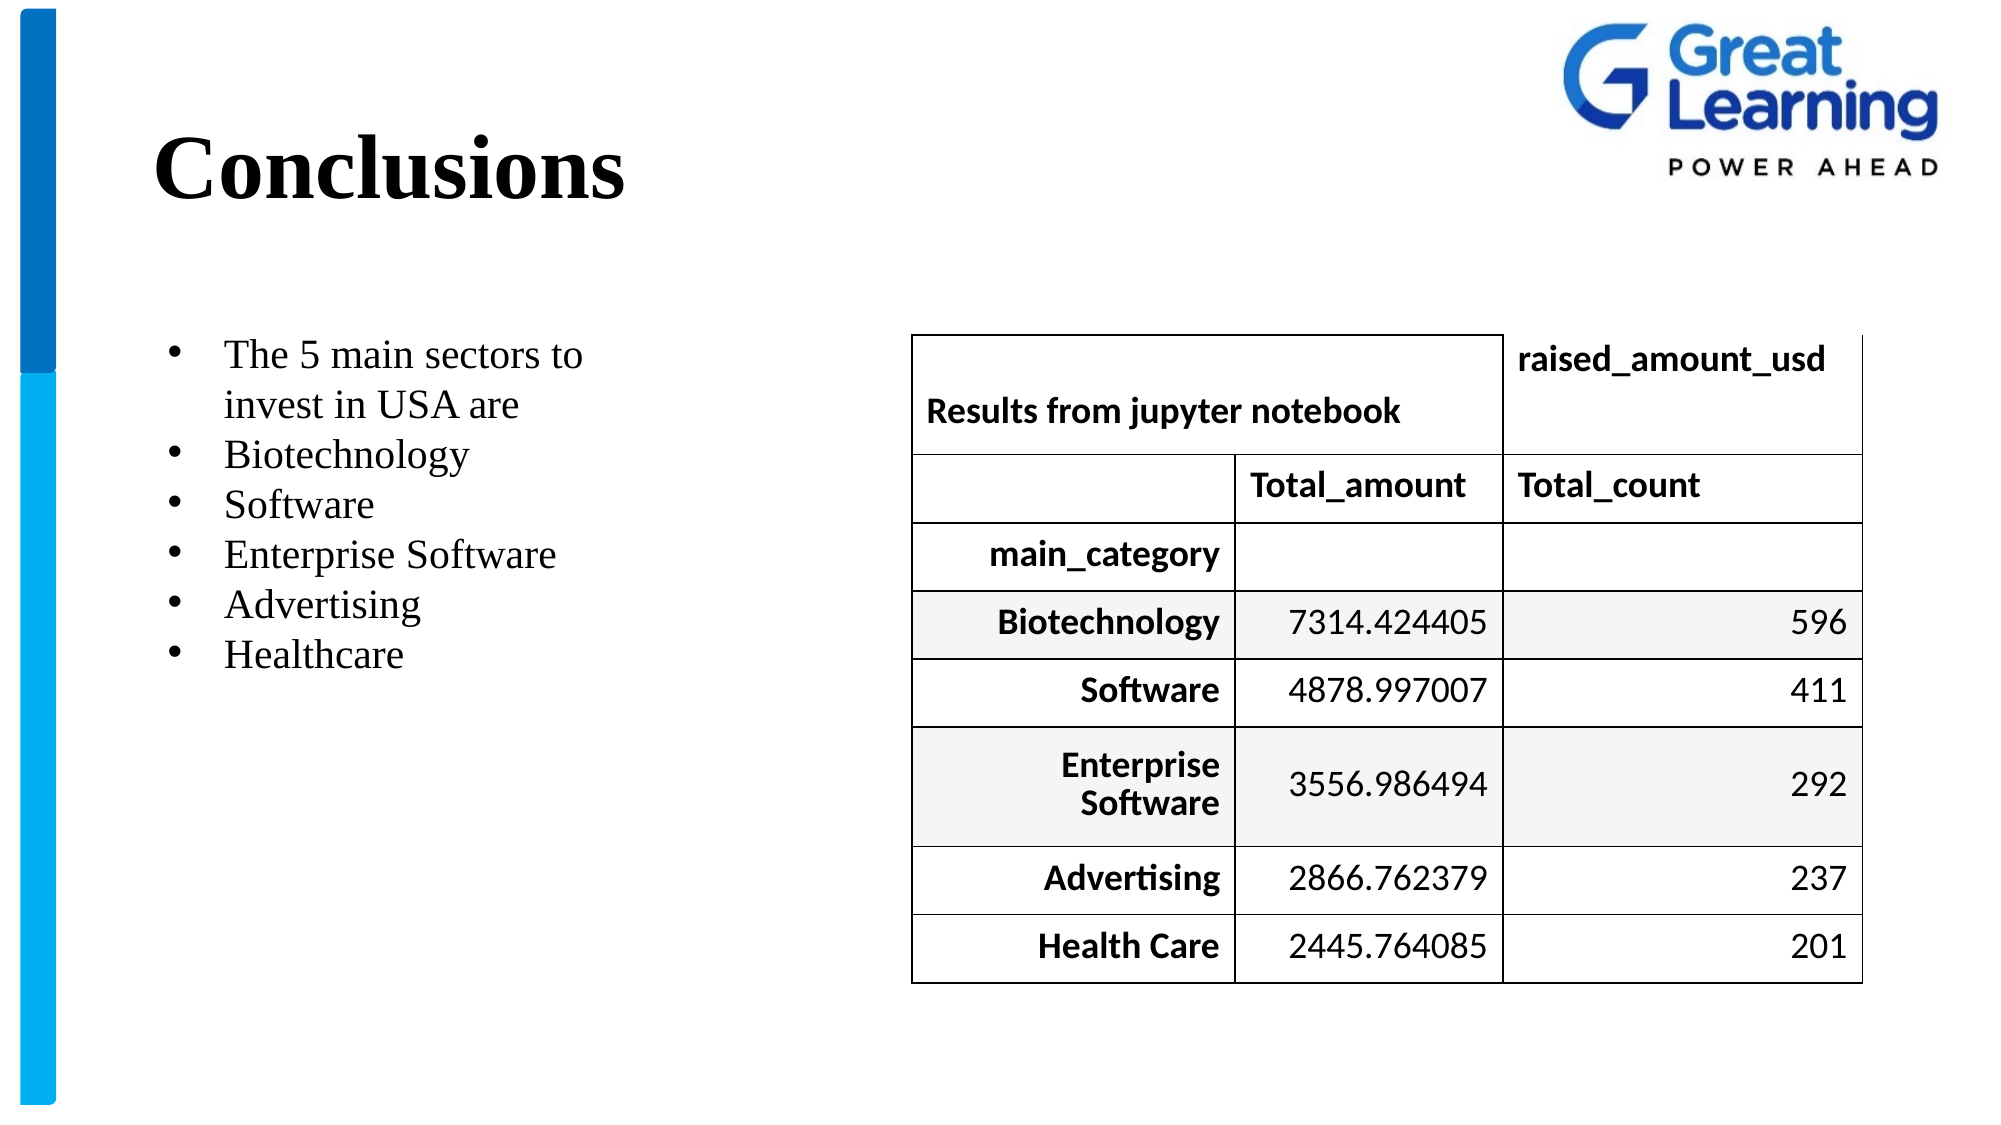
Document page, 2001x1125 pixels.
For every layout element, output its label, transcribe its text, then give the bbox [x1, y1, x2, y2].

table_cell 3556.986494 [1236, 728, 1502, 846]
text_box [20, 371, 57, 1105]
table_cell [1504, 524, 1862, 590]
table_cell 596 [1504, 592, 1862, 658]
table_cell 237 [1504, 847, 1862, 914]
title Conclusions [137, 59, 1863, 278]
table_cell 201 [1504, 915, 1862, 982]
table_cell Software [913, 660, 1234, 726]
table_cell 292 [1504, 728, 1862, 846]
table_cell 2445.764085 [1236, 915, 1502, 982]
table_cell [1236, 524, 1502, 590]
table_cell 2866.762379 [1236, 847, 1502, 914]
table_cell Advertising [913, 847, 1234, 914]
table_cell Enterprise Software [913, 728, 1234, 846]
table_cell main_category [913, 524, 1234, 590]
text_box [20, 8, 57, 374]
table_cell [913, 455, 1234, 522]
table_cell 411 [1504, 660, 1862, 726]
table_cell 4878.997007 [1236, 660, 1502, 726]
table_header Results from jupyter notebook [913, 336, 1502, 454]
table_cell Total_count [1504, 455, 1862, 522]
picture [1537, 1, 1967, 193]
table_cell Total_amount [1236, 455, 1502, 522]
table_cell 7314.424405 [1236, 592, 1502, 658]
table_header raised_amount_usd [1504, 335, 1862, 454]
table_cell Biotechnology [913, 592, 1234, 658]
table_cell Health Care [913, 915, 1234, 982]
text_box The 5 main sectors to invest in USA are Biotechnology Software Enterprise Software Advertising Healthcare [152, 318, 600, 684]
